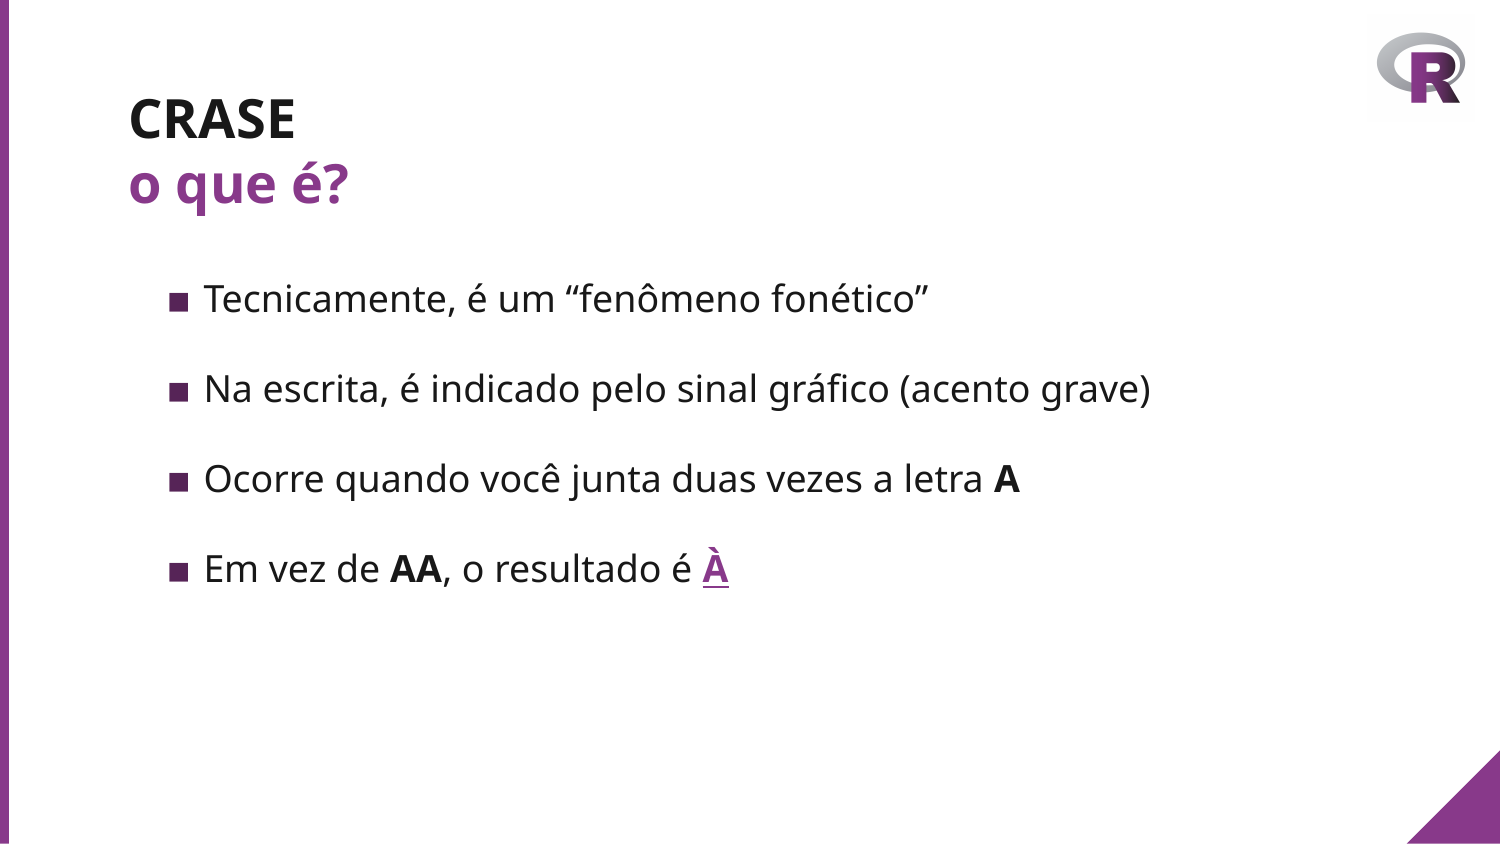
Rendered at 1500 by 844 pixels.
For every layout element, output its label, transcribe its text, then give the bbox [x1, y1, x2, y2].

title CRASE o que é? [113, 69, 643, 210]
list Tecnicamente, é um “fenômeno fonético” Na escrita, é indicado pelo sinal gráfico (acento grave) Ocorre quando você junta duas vezes a letra A Em vez de AA, o resultado é À [113, 260, 1206, 777]
picture [1367, 14, 1475, 122]
